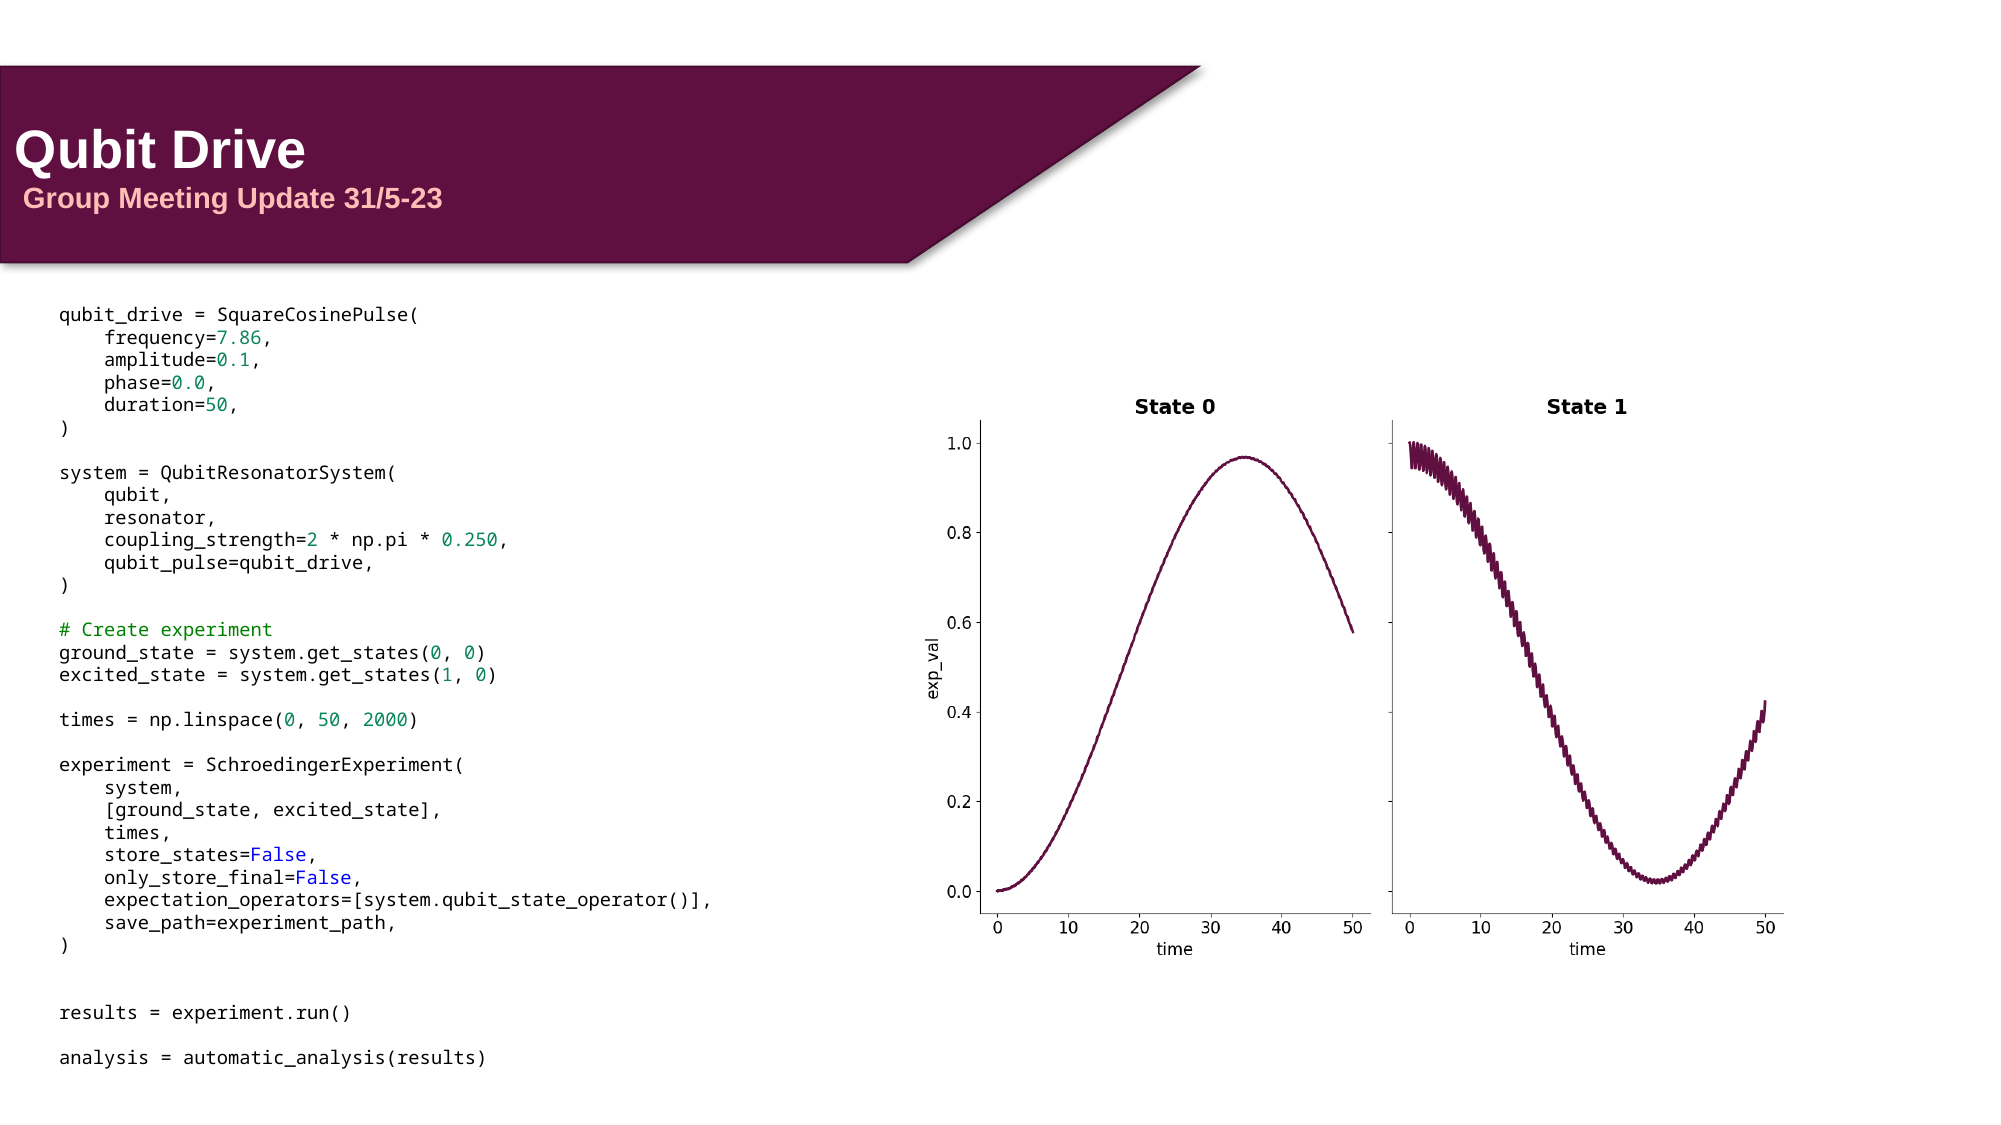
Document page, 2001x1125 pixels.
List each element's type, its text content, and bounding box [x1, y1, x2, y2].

text_box qubit_drive = SquareCosinePulse( frequency=7.86, amplitude=0.1, phase=0.0, duration=50, ) system = QubitResonatorSystem( qubit, resonator, coupling_strength=2 * np.pi * 0.250, qubit_pulse=qubit_drive, ) # Create experiment ground_state = system.get_states(0, 0) excited_state = system.get_states(1, 0) times = np.linspace(0, 50, 2000) experiment = SchroedingerExperiment( system, [ground_state, excited_state], times, store_states=False, only_store_final=False, expectation_operators=[system.qubit_state_operator()], save_path=experiment_path, ) results = experiment.run() analysis = automatic_analysis(results) [44, 295, 1276, 1121]
picture [917, 391, 1790, 966]
text_box Qubit Drive Group Meeting Update 31/5-23 [0, 65, 1202, 264]
